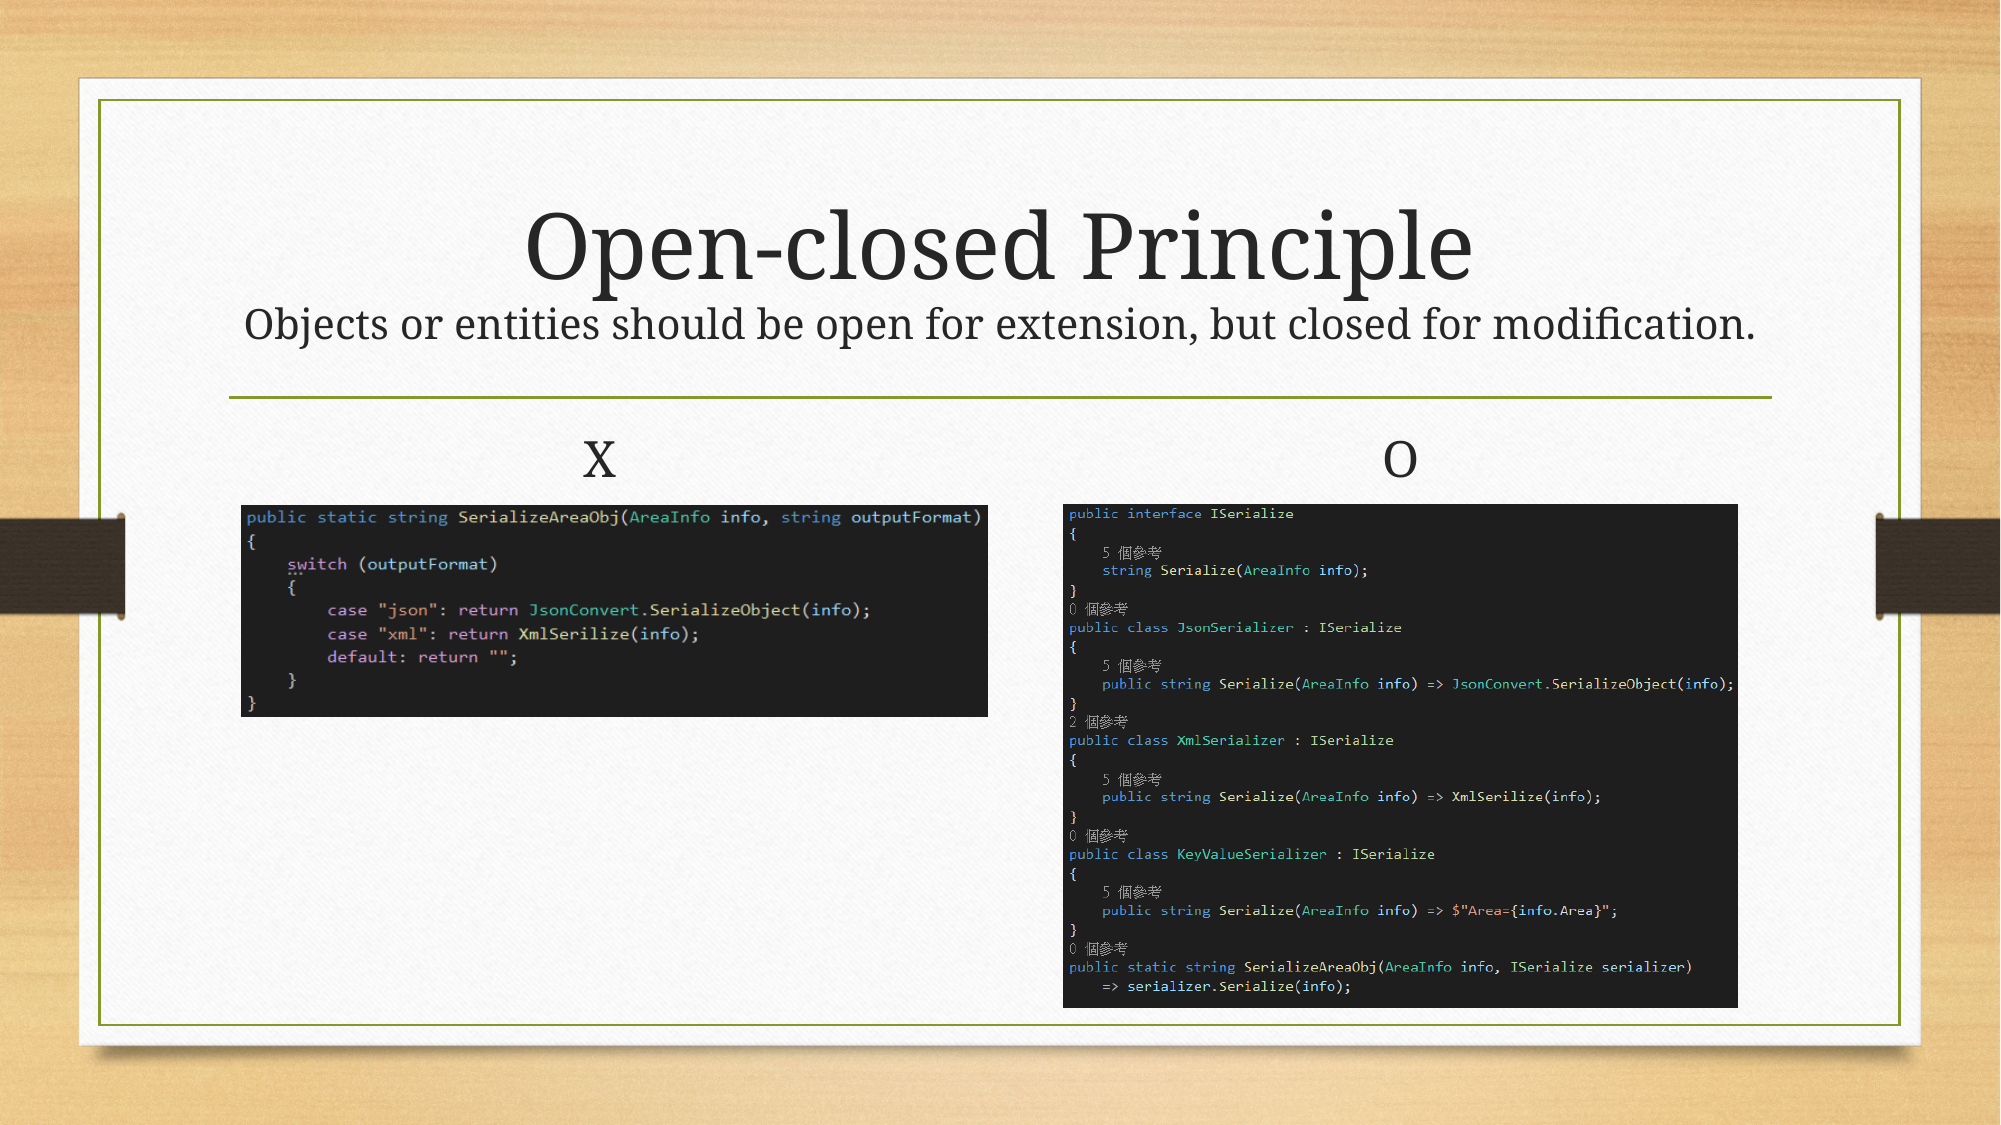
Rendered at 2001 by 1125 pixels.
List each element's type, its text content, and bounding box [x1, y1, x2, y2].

list X [213, 420, 987, 963]
list O [1013, 420, 1788, 963]
title Open-closed Principle Objects or entities should be open for extension, but closed for modification. [212, 161, 1788, 375]
picture [0, 0, 2001, 1125]
